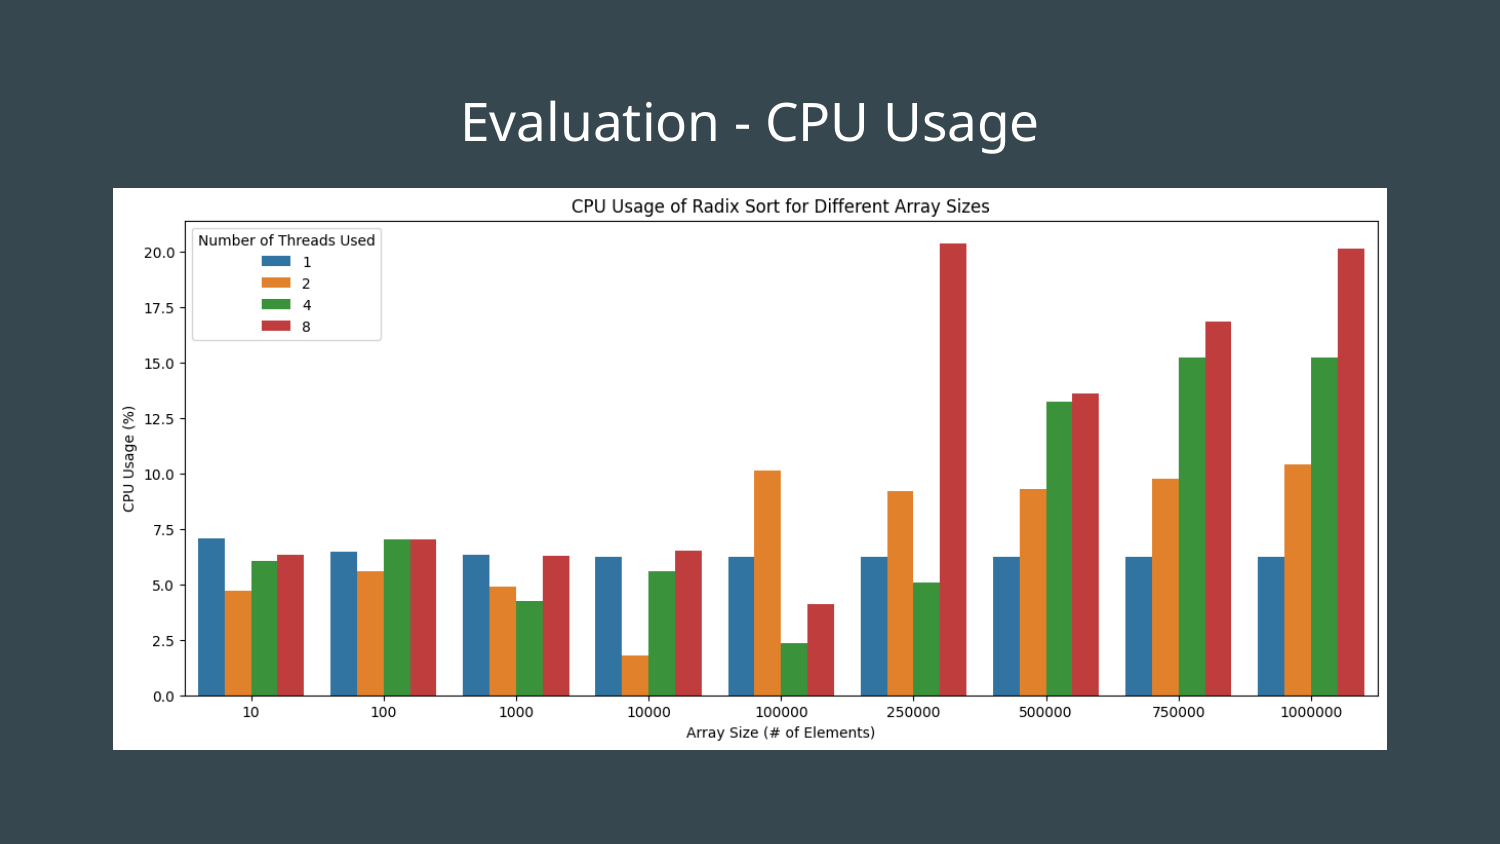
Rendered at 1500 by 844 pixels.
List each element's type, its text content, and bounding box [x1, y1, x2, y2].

title Evaluation - CPU Usage [51, 72, 1449, 167]
picture [113, 188, 1387, 750]
